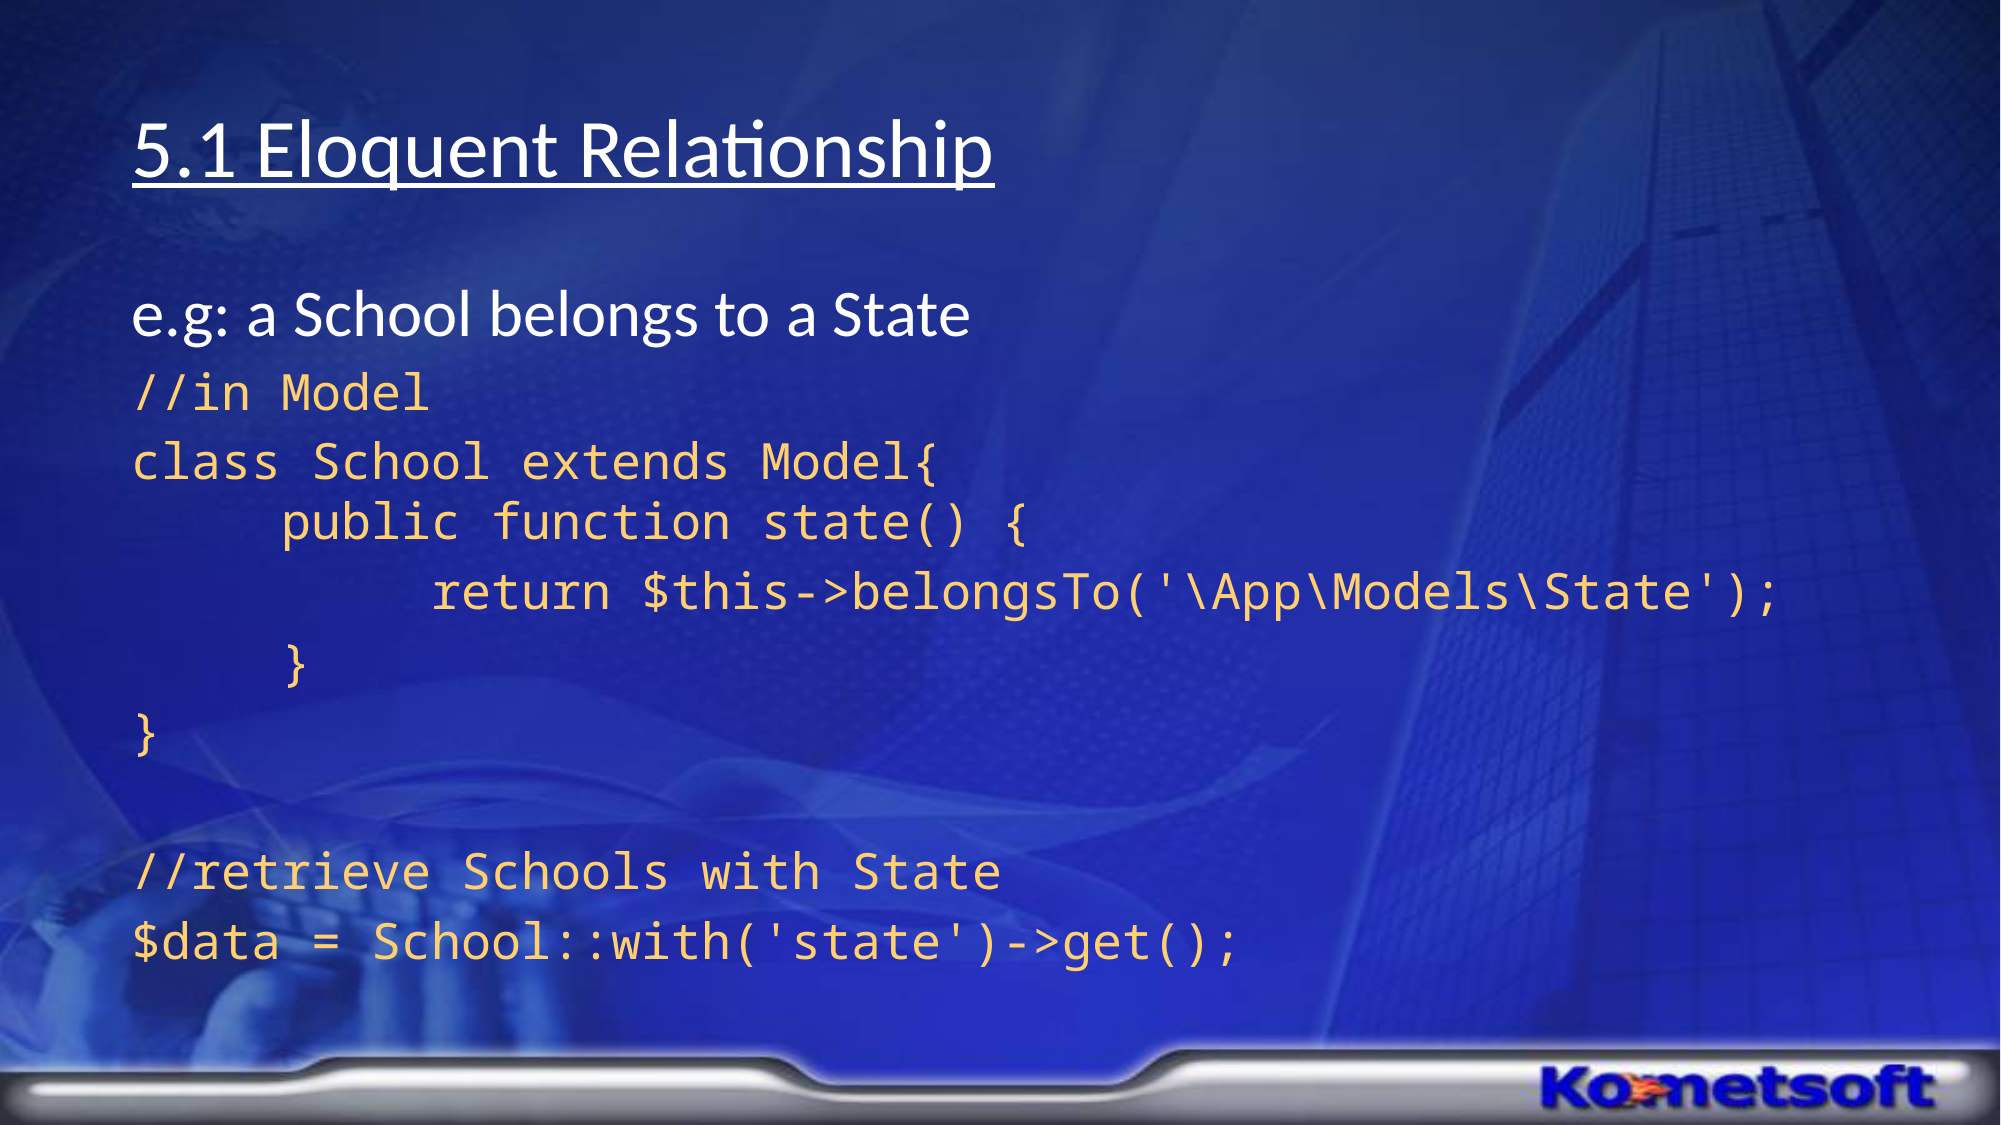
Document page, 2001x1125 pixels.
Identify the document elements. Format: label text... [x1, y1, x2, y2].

picture [0, 0, 2001, 1125]
title 5.1 Eloquent Relationship [116, 49, 1951, 238]
list e.g: a School belongs to a State //in Model class School extends Model{ public function state() { return $this->belongsTo('\App\Models\State'); } } //retrieve Schools with State $data = School::with('state')->get(); [116, 261, 1968, 1001]
